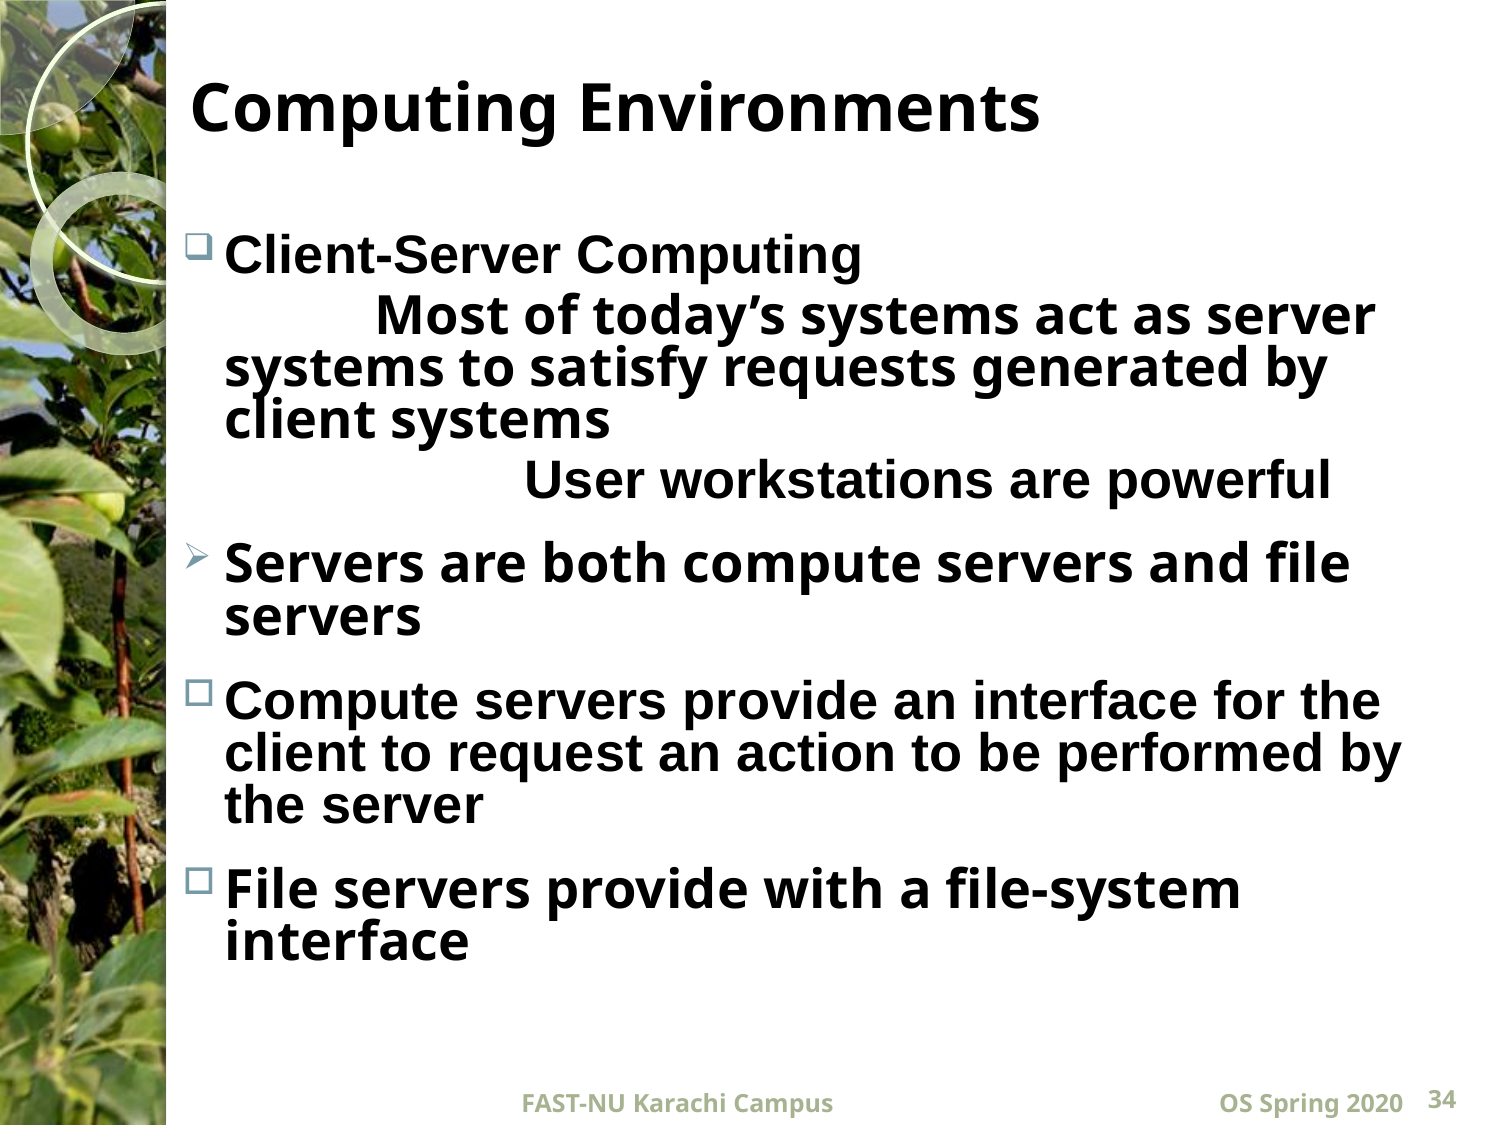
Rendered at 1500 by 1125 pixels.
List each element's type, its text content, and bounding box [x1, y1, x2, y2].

picture [0, 134, 166, 1125]
picture [136, 0, 166, 4]
picture [62, 195, 160, 279]
picture [32, 13, 160, 207]
text_box Computing Environments [174, 37, 1500, 173]
footer FAST-NU Karachi Campus [506, 1051, 974, 1125]
slide_number OS Spring 2020 [1037, 1051, 1405, 1125]
slide_number 34 [1405, 1051, 1479, 1125]
picture [53, 241, 149, 332]
text_box Client-Server Computing Most of today’s systems act as server systems to satisfy requests generated by client systems User workstations are powerful Servers are both compute servers and file servers Compute servers provide an interface for the client to request an action to be performed by the server File servers provide with a file-system interface [149, 224, 1488, 978]
